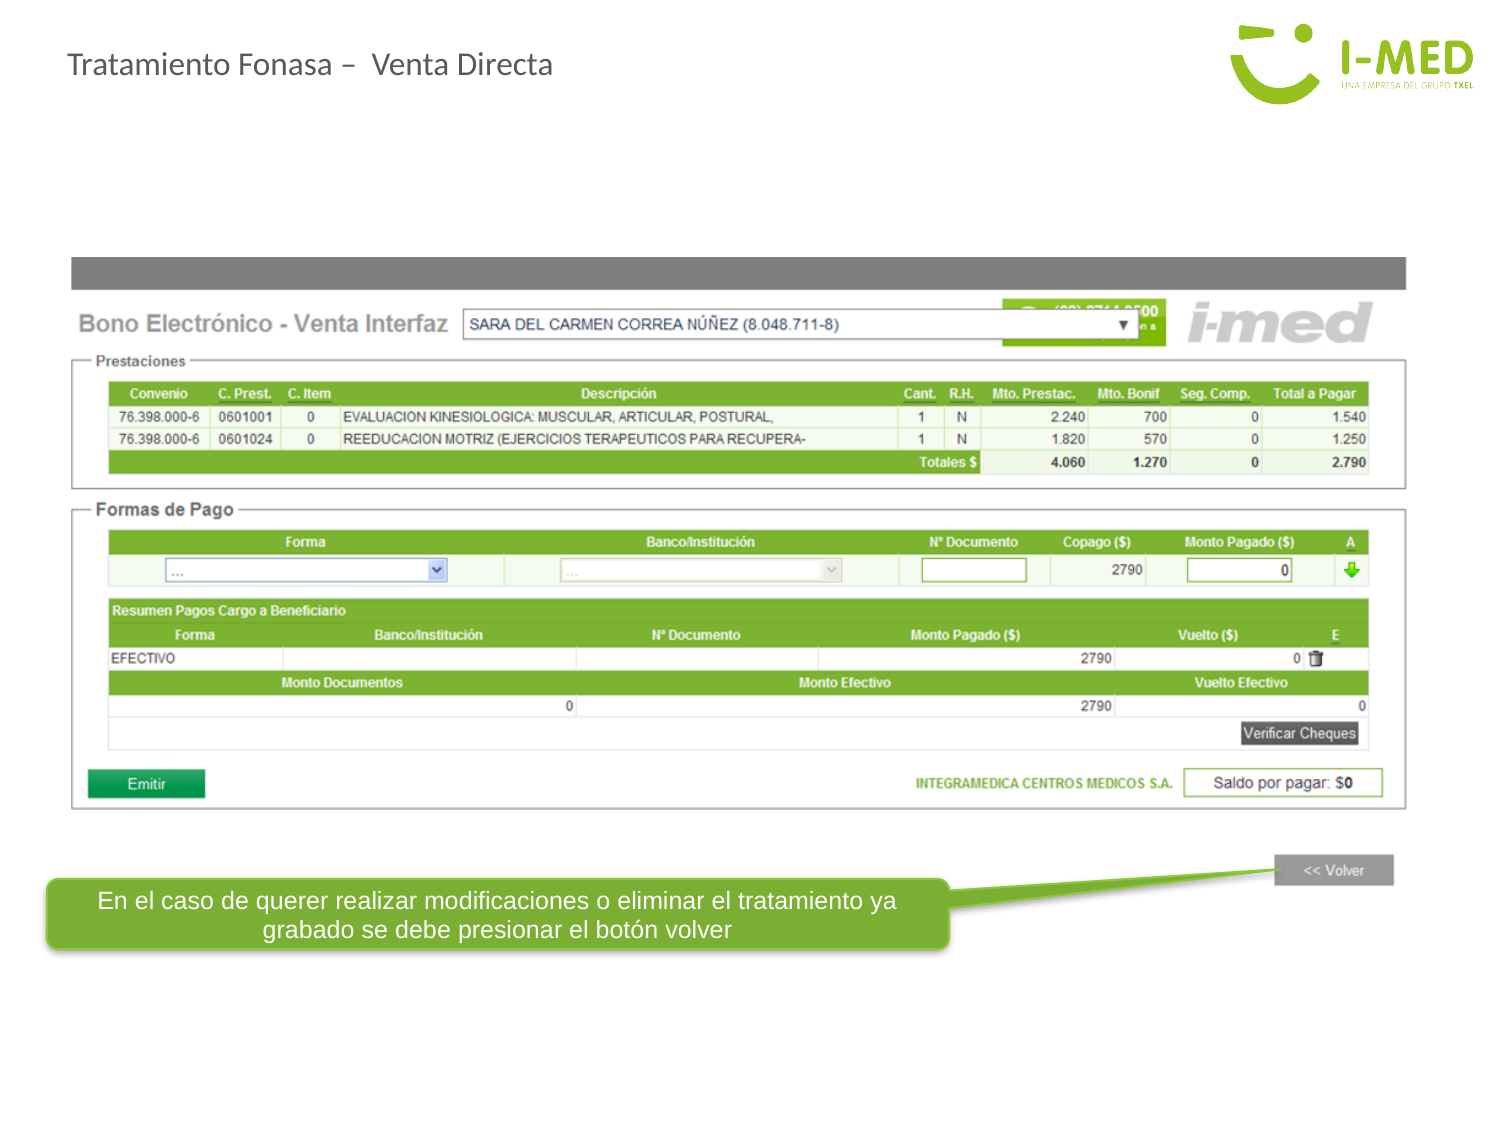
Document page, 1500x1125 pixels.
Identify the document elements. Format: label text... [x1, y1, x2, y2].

picture [1206, 0, 1500, 137]
picture [70, 257, 1408, 891]
text_box En el caso de querer realizar modificaciones o eliminar el tratamiento ya grabado se debe presionar el botón volver [46, 878, 1026, 951]
text_box Tratamiento Fonasa – Venta Directa [0, 35, 622, 82]
